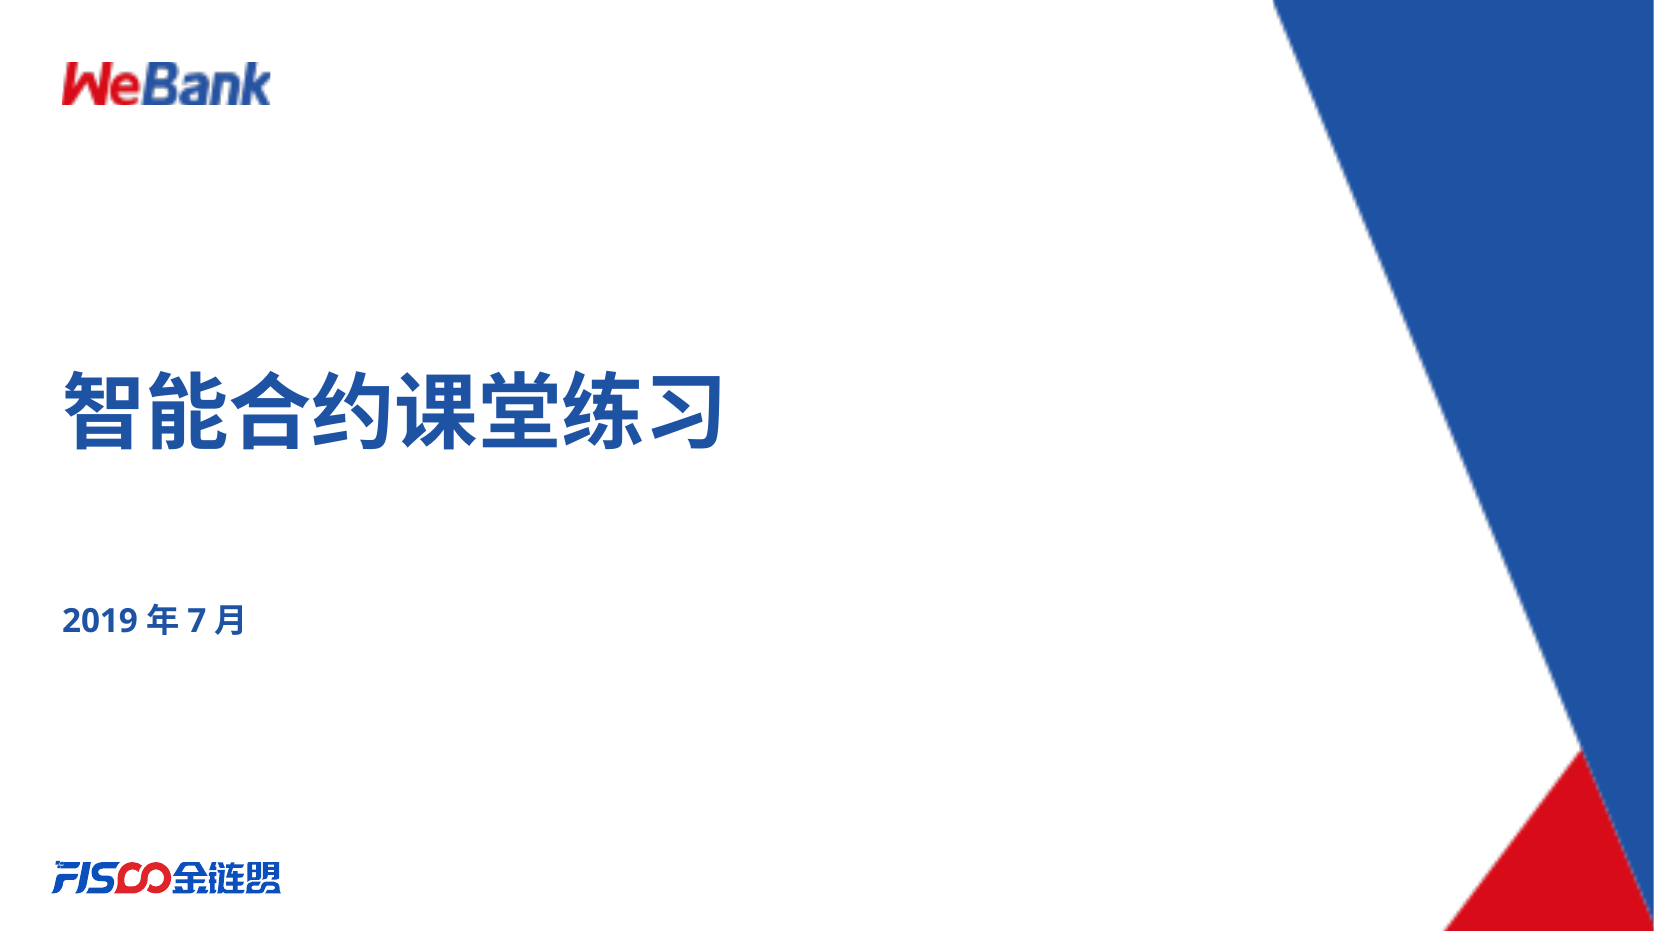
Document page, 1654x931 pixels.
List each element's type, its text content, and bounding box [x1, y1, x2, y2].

list 2019年7月 [62, 591, 949, 705]
title 智能合约课堂练习 [62, 339, 1371, 574]
